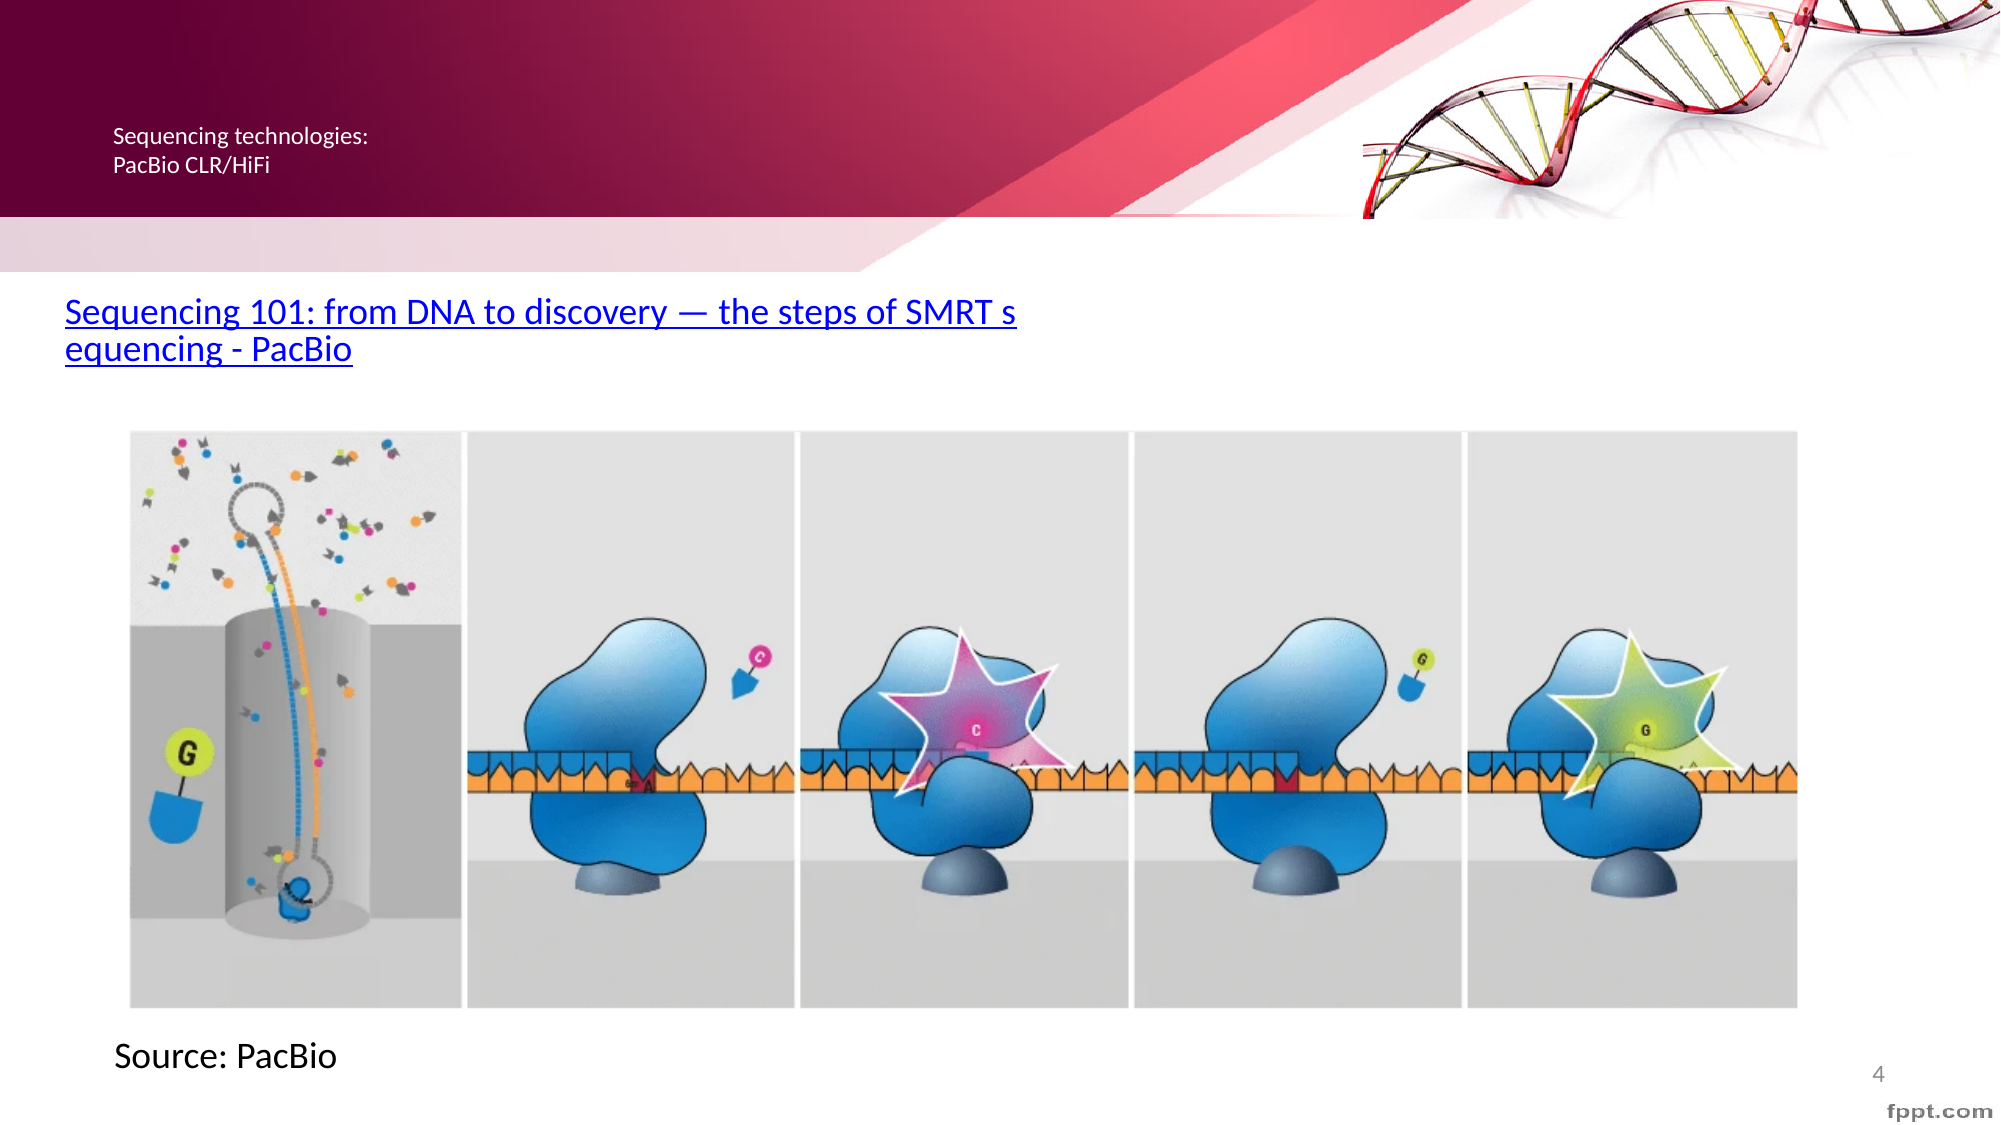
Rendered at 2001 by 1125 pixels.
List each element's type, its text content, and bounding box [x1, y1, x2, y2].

slide_number 4 [1433, 1042, 1900, 1103]
text_box Sequencing 101: from DNA to discovery — the steps of SMRT sequencing - PacBio [50, 279, 1050, 340]
picture [0, 0, 2001, 1125]
text_box Source: PacBio [99, 1024, 353, 1084]
title Sequencing technologies: PacBio CLR/HiFi [98, 111, 1899, 187]
